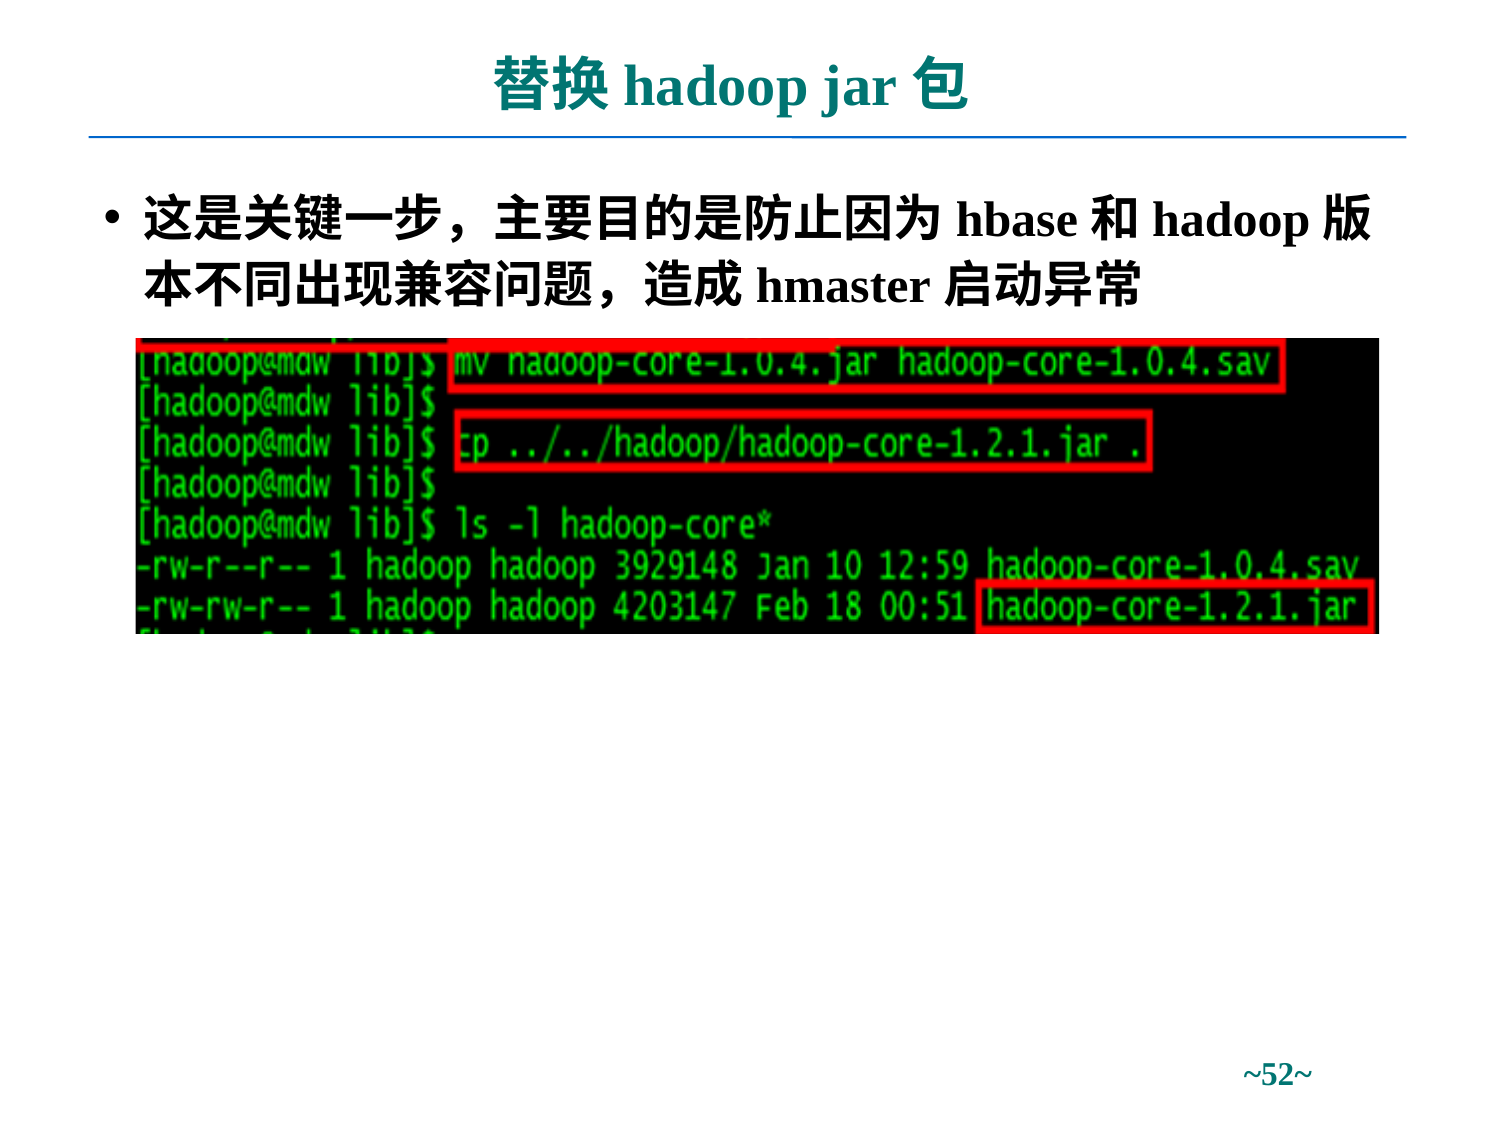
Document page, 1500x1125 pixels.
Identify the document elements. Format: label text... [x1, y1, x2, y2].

slide_number ~~ [1149, 1045, 1407, 1096]
title 替换hadoop jar包 [88, 31, 1388, 126]
picture [135, 337, 1380, 634]
list 这是关键一步，主要目的是防止因为hbase和hadoop版本不同出现兼容问题，造成hmaster启动异常 [88, 172, 1407, 1036]
